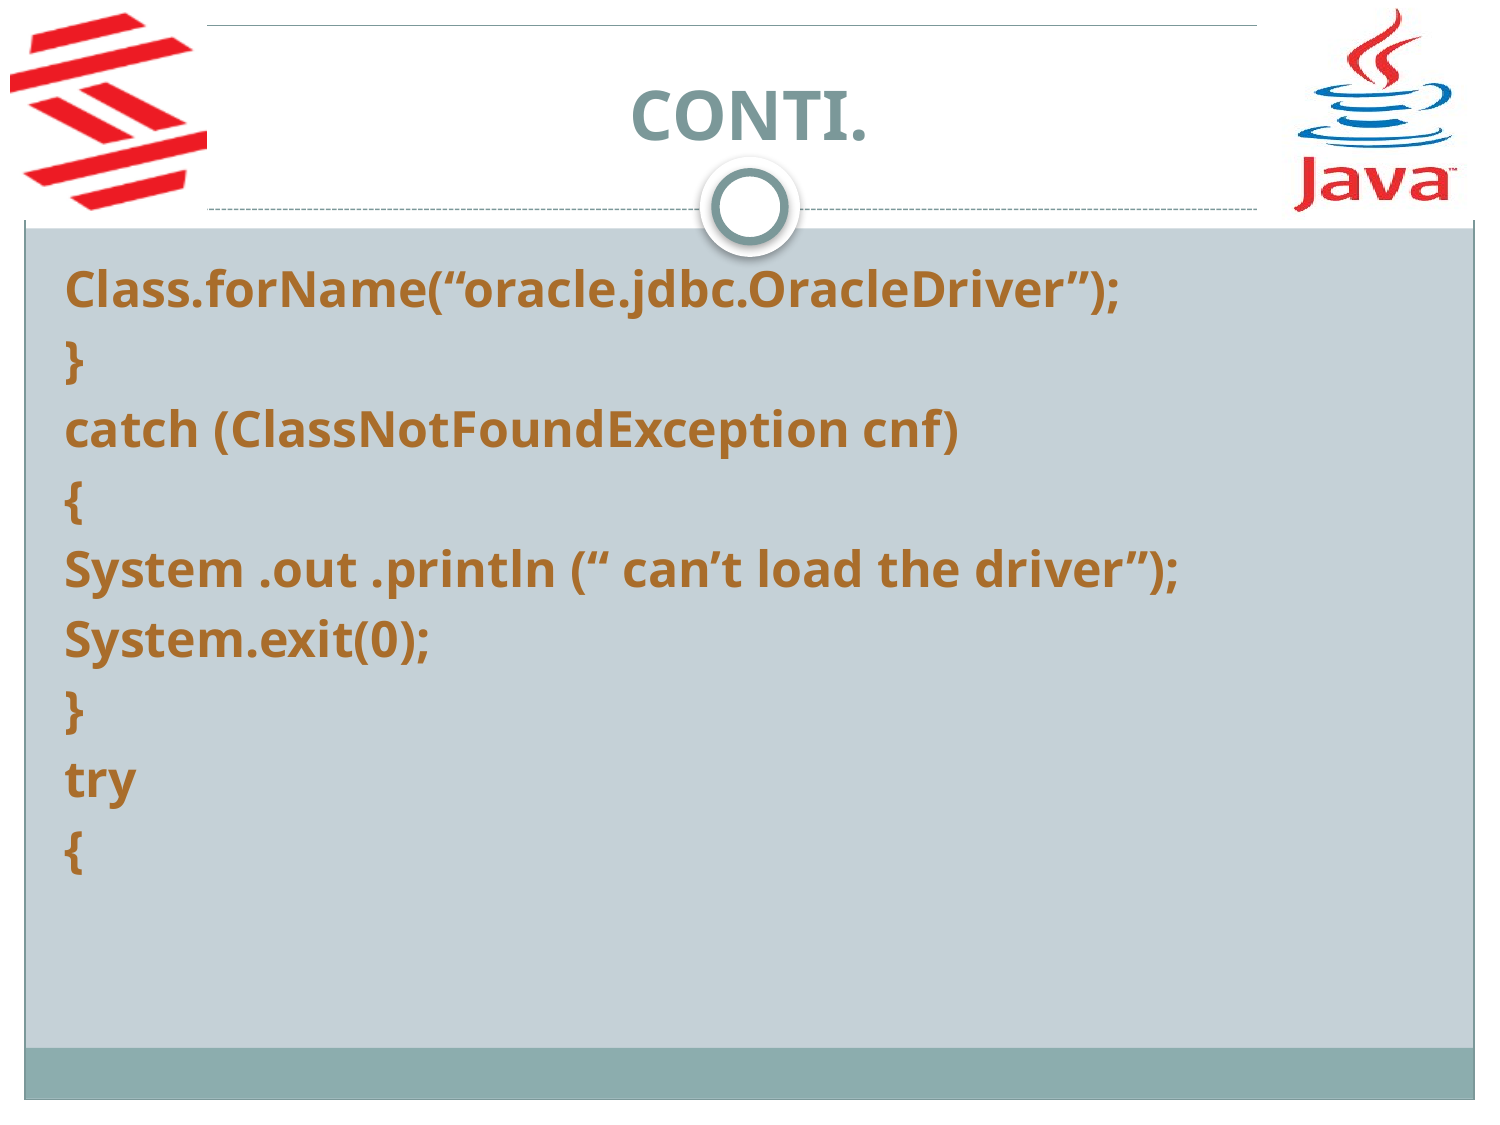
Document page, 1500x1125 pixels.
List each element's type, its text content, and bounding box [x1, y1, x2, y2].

list Class.forName(“oracle.jdbc.OracleDriver”); } catch (ClassNotFoundException cnf) { System .out .println (“ can’t load the driver”); System.exit(0); } try { [49, 250, 1445, 1001]
picture [10, 11, 207, 221]
title CONTI. [213, 37, 1250, 162]
picture [1257, 0, 1483, 221]
